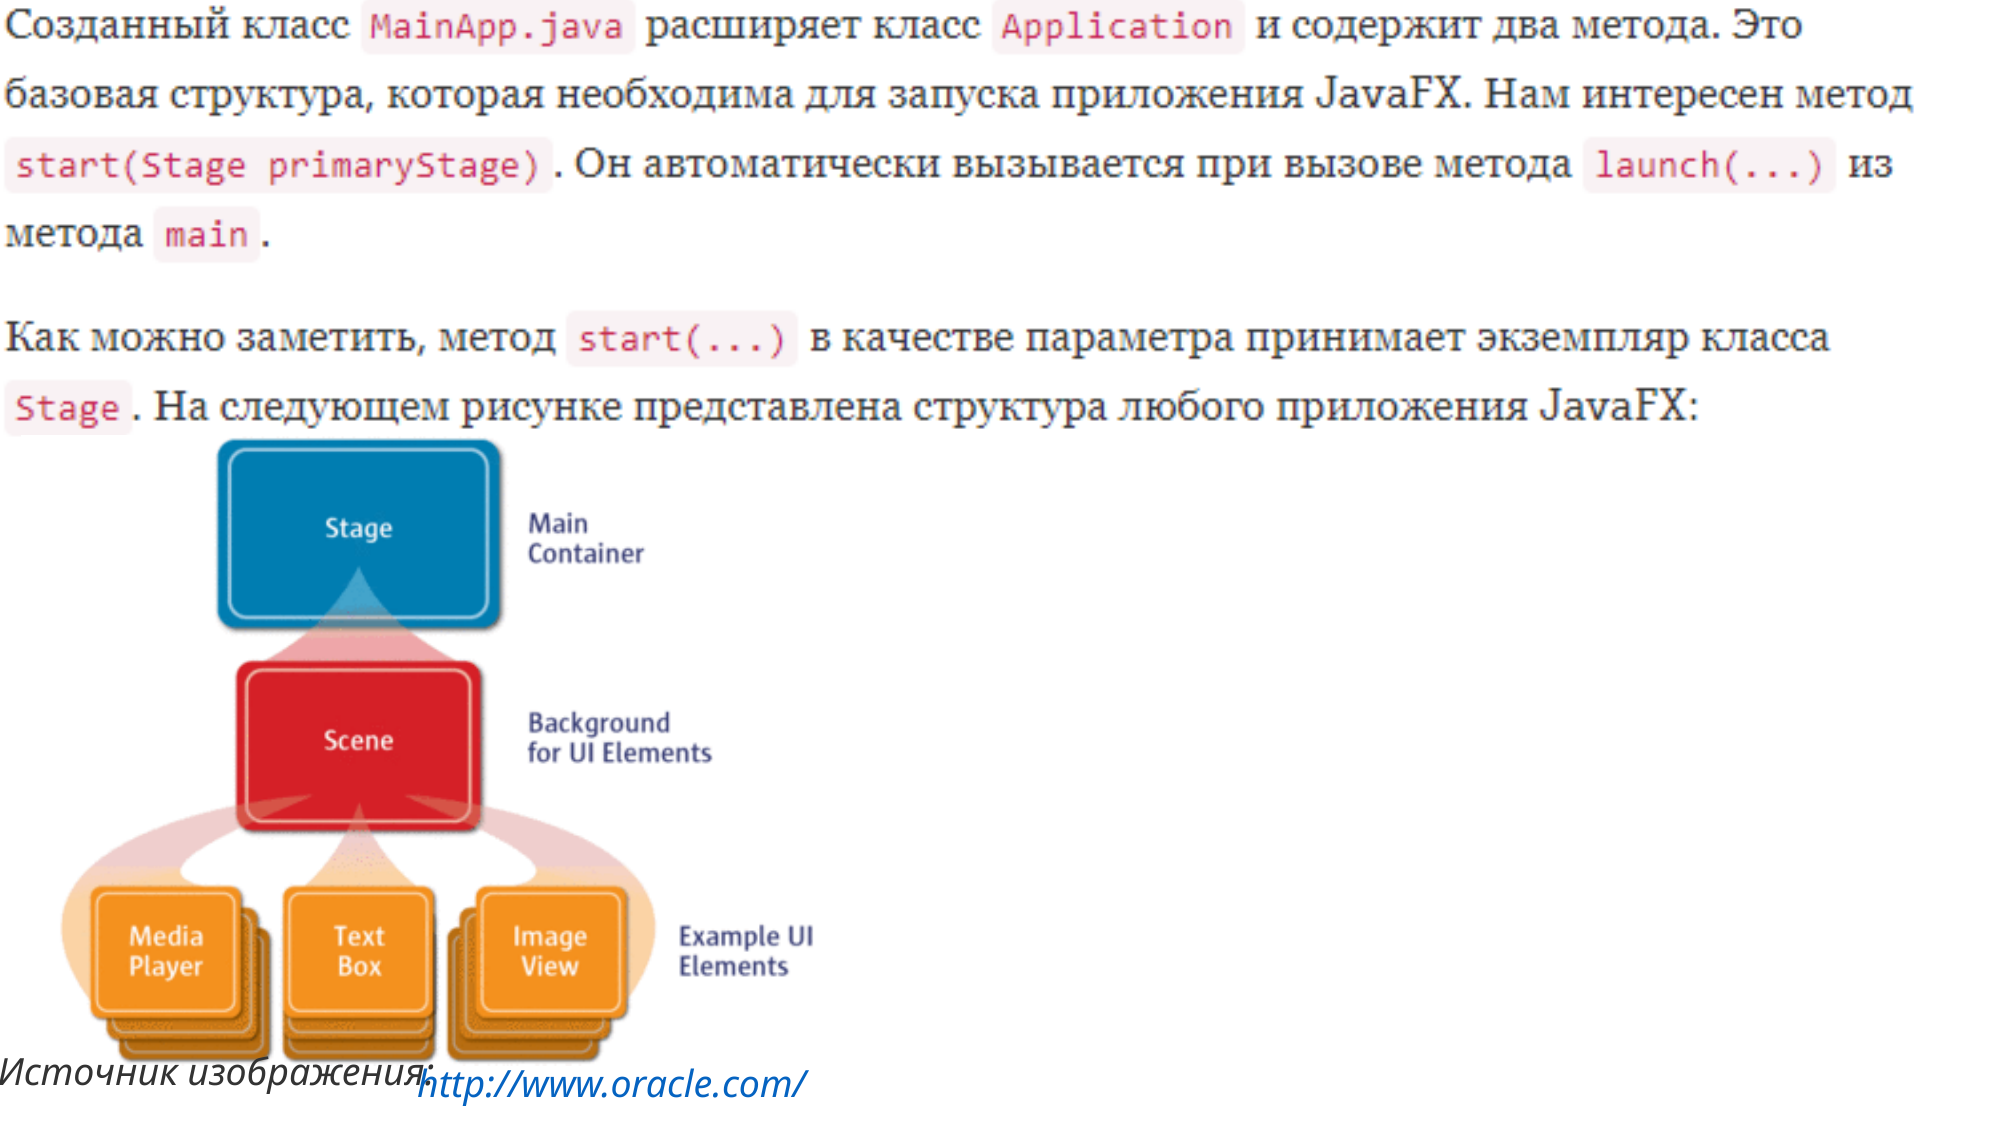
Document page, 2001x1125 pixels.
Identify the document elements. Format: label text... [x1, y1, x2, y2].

text_box http://www.oracle.com/ [402, 1052, 821, 1119]
picture [0, 0, 1930, 1066]
text_box Источник изображения: [0, 1040, 450, 1100]
